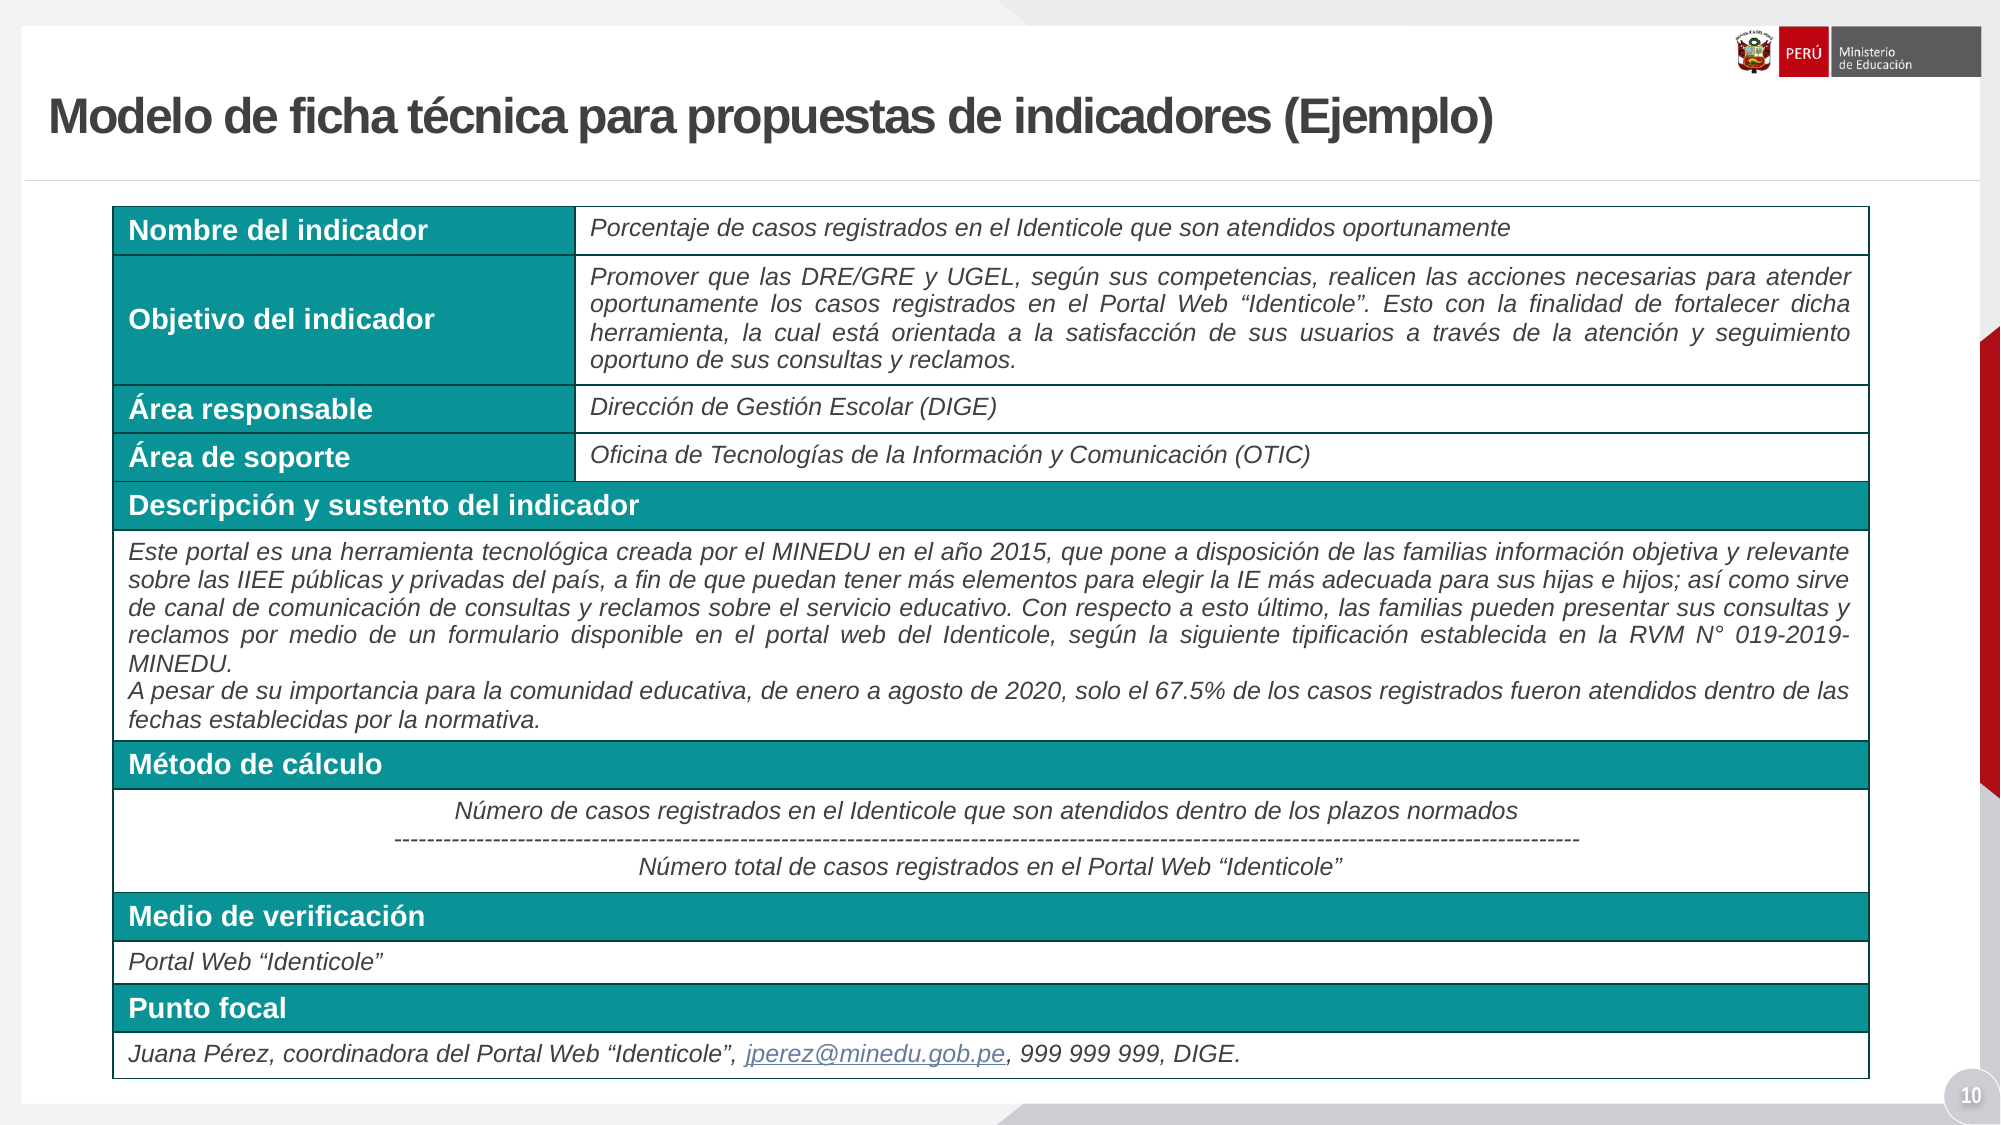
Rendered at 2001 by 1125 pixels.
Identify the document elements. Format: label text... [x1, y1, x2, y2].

table_cell Punto focal [114, 985, 1868, 1031]
table_cell Juana Pérez, coordinadora del Portal Web “Identicole”, jperez@minedu.gob.pe, 999 999 999, DIGE. [114, 1033, 1868, 1078]
table_header Porcentaje de casos registrados en el Identicole que son atendidos oportunamente [576, 207, 1868, 254]
picture [1734, 24, 1982, 79]
table_cell Dirección de Gestión Escolar (DIGE) [576, 386, 1868, 432]
table_cell Número de casos registrados en el Identicole que son atendidos dentro de los plazos normados ------------------------------------------------------------------------------------------------------------------------------------------------ Número total de casos registrados en el Portal Web “Identicole” [114, 790, 1868, 892]
text_box Modelo de ficha técnica para propuestas de indicadores (Ejemplo) [33, 56, 1927, 171]
table_cell Portal Web “Identicole” [114, 942, 1868, 983]
table_cell Promover que las DRE/GRE y UGEL, según sus competencias, realicen las acciones necesarias para atender oportunamente los casos registrados en el Portal Web “Identicole”. Esto con la finalidad de fortalecer dicha herramienta, la cual está orientada a la satisfacción de sus usuarios a través de la atención y seguimiento oportuno de sus consultas y reclamos. [576, 256, 1868, 384]
table_cell Medio de verificación [114, 893, 1868, 940]
table_cell Área responsable [114, 386, 574, 432]
table_cell Oficina de Tecnologías de la Información y Comunicación (OTIC) [576, 434, 1868, 481]
table_cell Este portal es una herramienta tecnológica creada por el MINEDU en el año 2015, que pone a disposición de las familias información objetiva y relevante sobre las IIEE públicas y privadas del país, a fin de que puedan tener más elementos para elegir la IE más adecuada para sus hijas e hijos; así como sirve de canal de comunicación de consultas y reclamos sobre el servicio educativo. Con respecto a esto último, las familias pueden presentar sus consultas y reclamos por medio de un formulario disponible en el portal web del Identicole, según la siguiente tipificación establecida en la RVM N° 019-2019-MINEDU. A pesar de su importancia para la comunidad educativa, de enero a agosto de 2020, solo el 67.5% de los casos registrados fueron atendidos dentro de las fechas establecidas por la normativa. [114, 531, 1868, 740]
table_cell Área de soporte [114, 434, 574, 481]
slide_number 10 [1939, 1078, 2000, 1110]
table_cell Descripción y sustento del indicador [114, 482, 1868, 529]
table_cell Método de cálculo [114, 742, 1868, 788]
table_cell Objetivo del indicador [114, 256, 574, 384]
table_header Nombre del indicador [114, 207, 574, 254]
